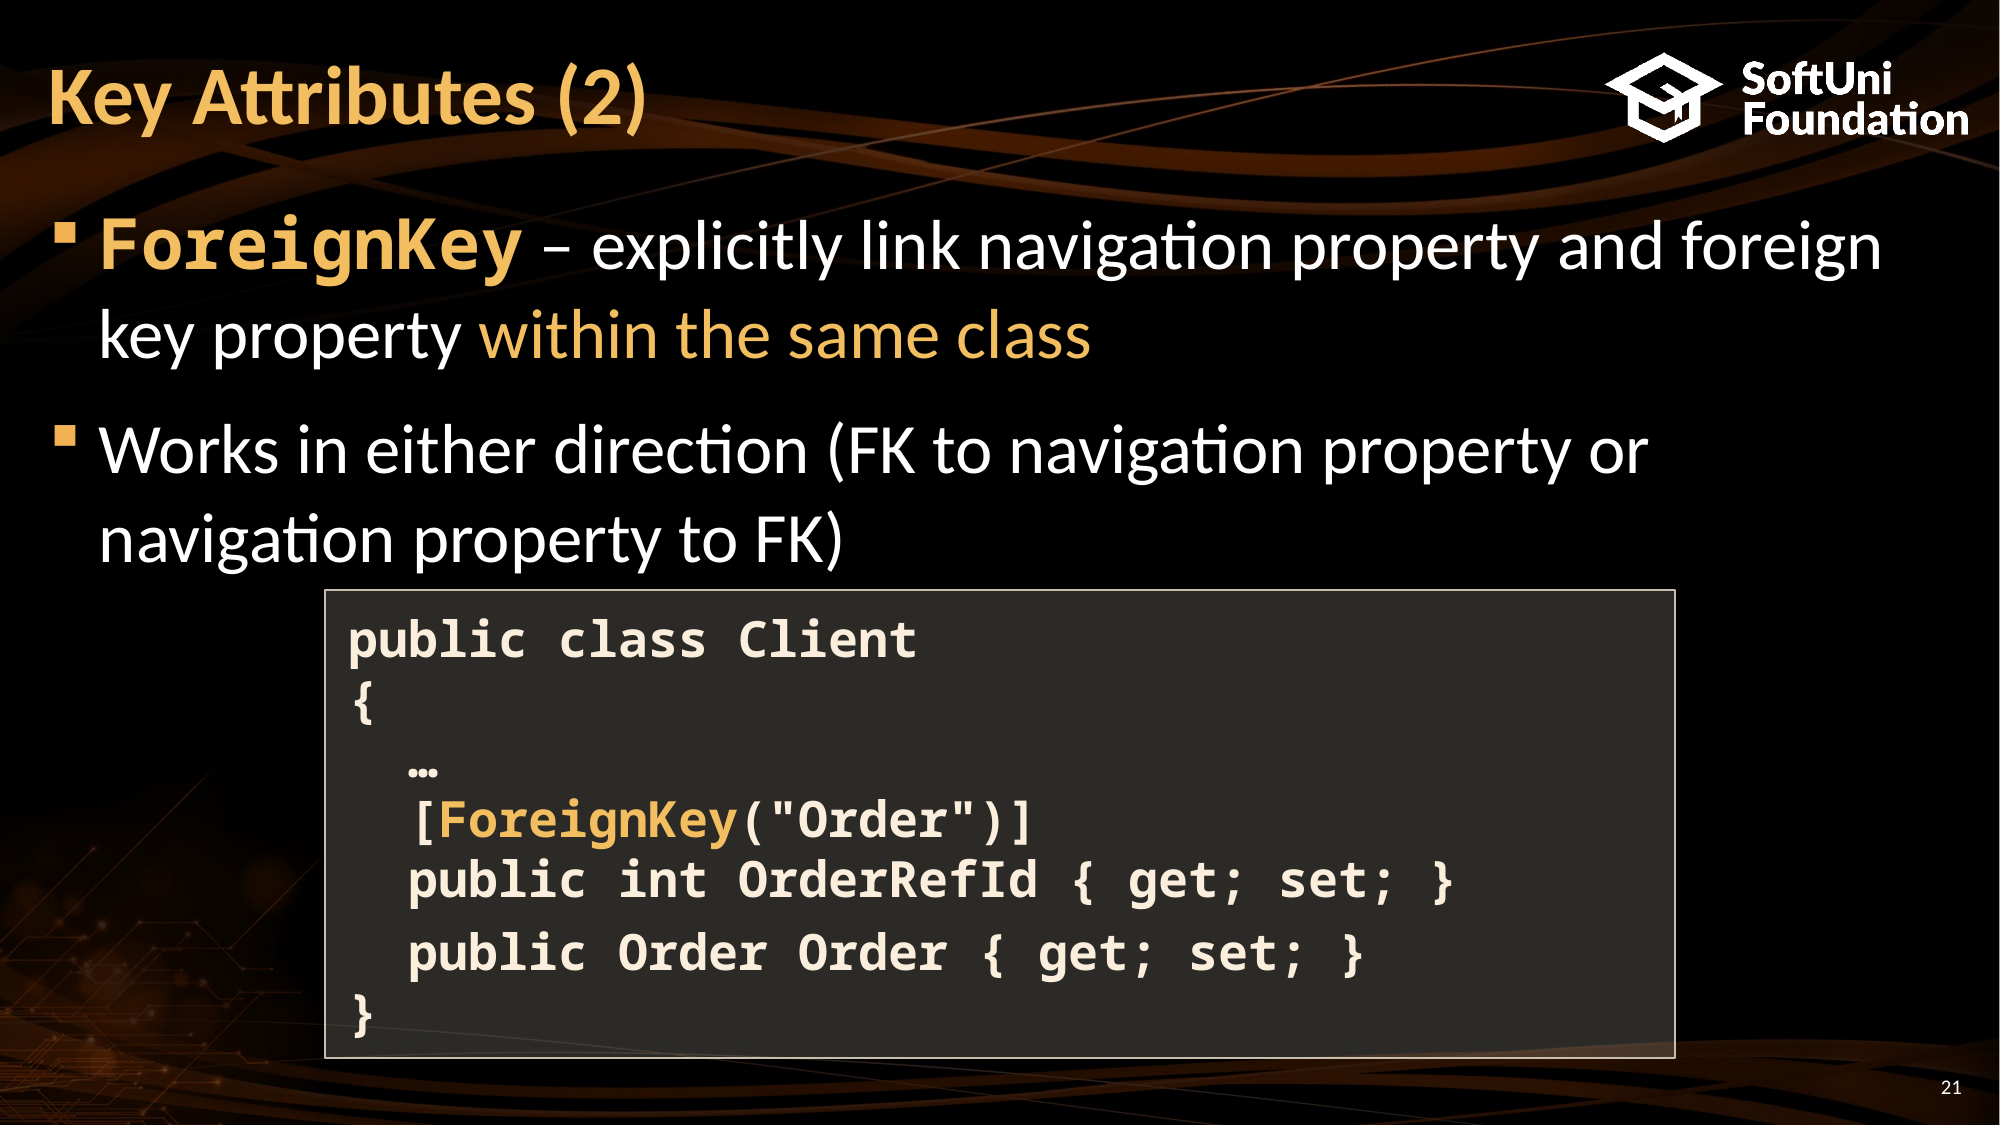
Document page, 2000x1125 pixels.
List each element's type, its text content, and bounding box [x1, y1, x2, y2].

text_box public class Client { … [ForeignKey("Order")] public int OrderRefId { get; set; } public Order Order { get; set; } } [324, 589, 1675, 1058]
list ForeignKey – explicitly link navigation property and foreign key property within the same class Works in either direction (FK to navigation property or navigation property to FK) [31, 188, 1968, 1103]
title Key Attributes (2) [30, 6, 1602, 189]
picture [0, 0, 2000, 1125]
